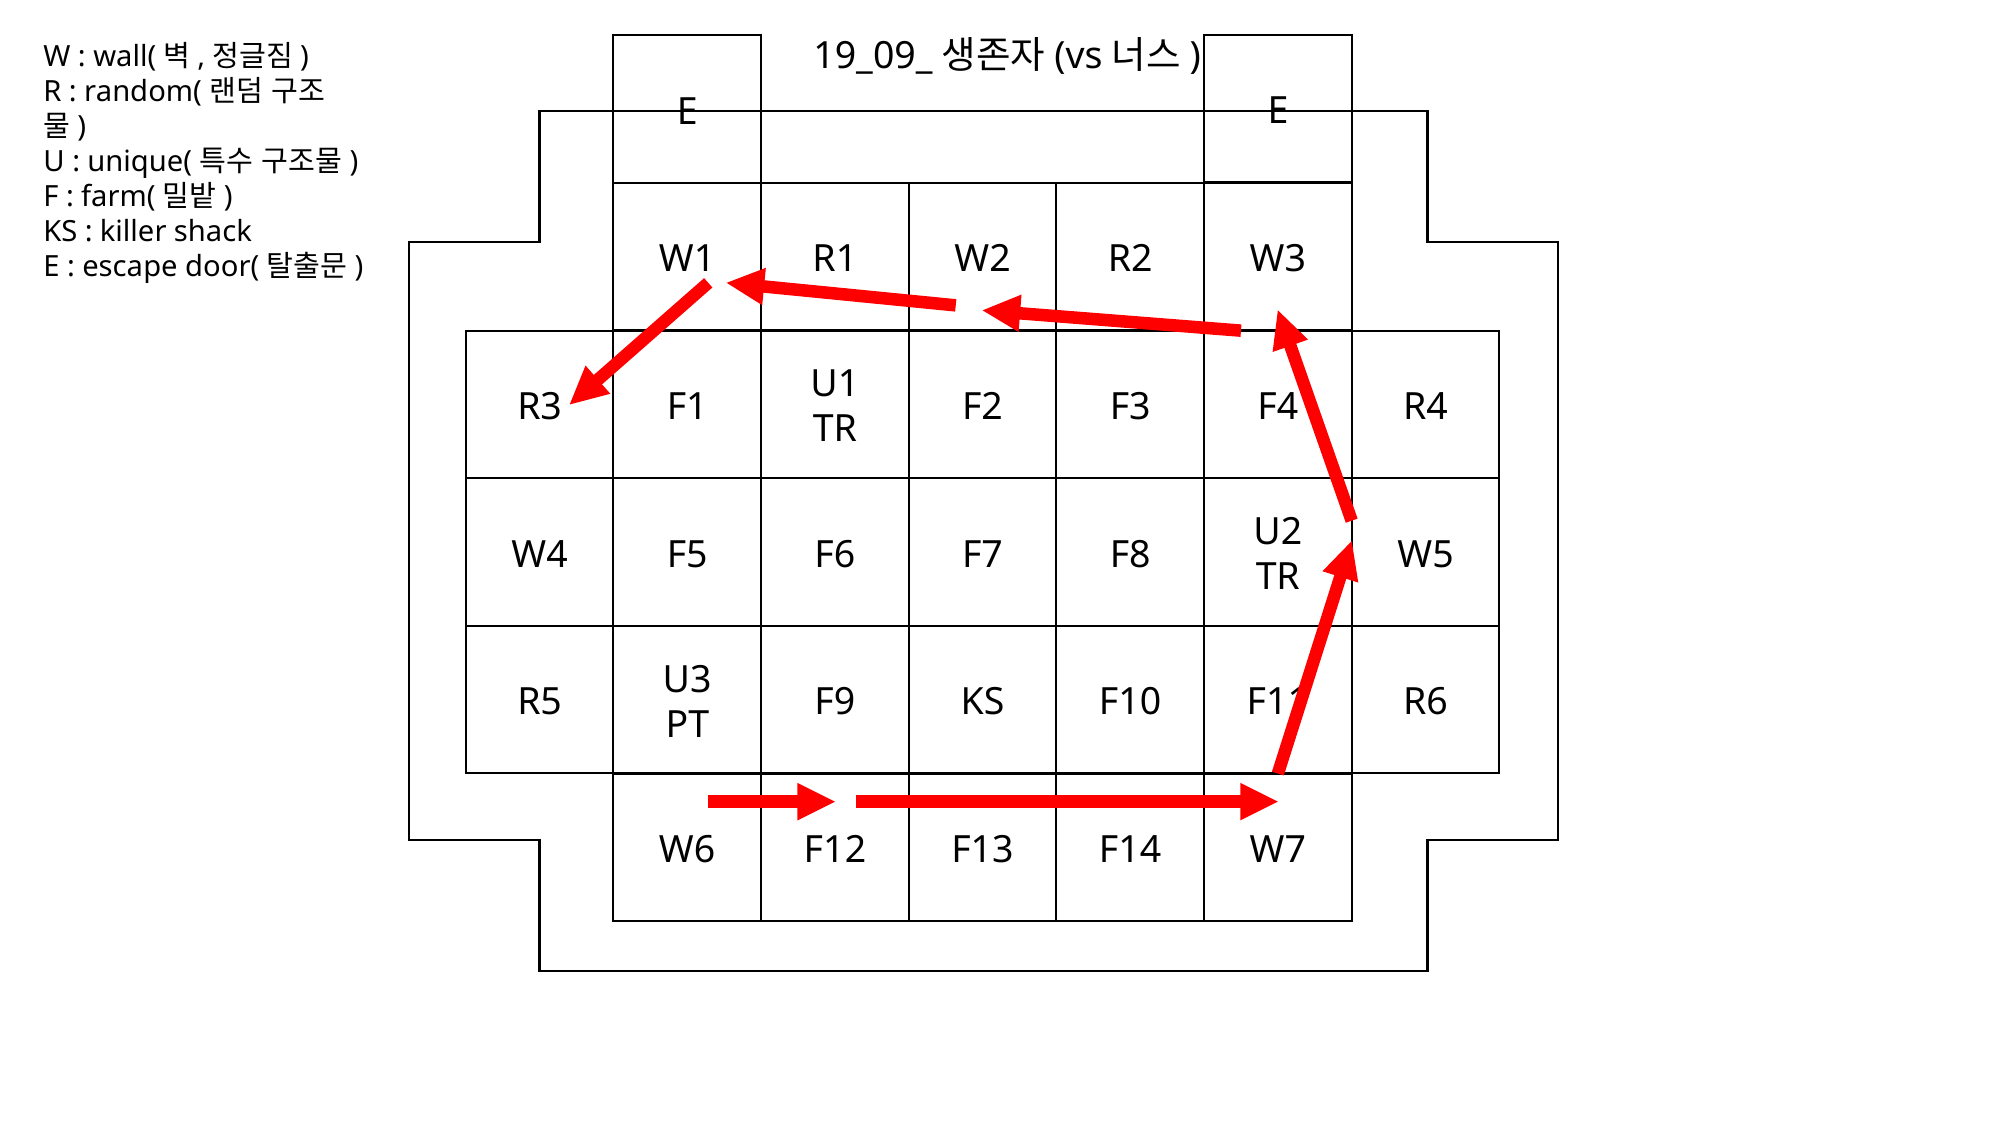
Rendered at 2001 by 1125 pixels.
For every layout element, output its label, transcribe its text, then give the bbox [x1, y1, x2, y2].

text_box W7 [1203, 774, 1353, 922]
text_box R6 [1352, 625, 1500, 774]
text_box E [612, 34, 762, 184]
text_box R1 [760, 182, 908, 282]
text_box [408, 110, 1559, 972]
text_box F9 [760, 625, 908, 774]
text_box W6 [612, 774, 760, 922]
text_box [569, 282, 709, 405]
text_box F8 [1055, 479, 1203, 625]
text_box 19_09_생존자(vs너스) [798, 23, 1315, 84]
text_box R3 [465, 330, 612, 479]
text_box W : wall(벽,정글짐) R : random(랜덤 구조물) U : unique(특수 구조물) F : farm(밀밭) KS : killer shack E : escape door(탈출문) [28, 29, 380, 290]
text_box E [1203, 34, 1353, 183]
text_box R1 [760, 306, 908, 330]
text_box F3 [1055, 331, 1203, 479]
text_box W1 [612, 184, 760, 330]
text_box W5 [1351, 479, 1500, 625]
text_box F1 [612, 330, 760, 479]
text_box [982, 310, 1241, 331]
text_box F13 [908, 808, 1055, 922]
text_box F5 [612, 479, 760, 625]
text_box F6 [760, 479, 908, 625]
text_box R2 [1055, 182, 1203, 310]
text_box F12 [760, 774, 908, 922]
text_box U2 TR [1203, 479, 1351, 625]
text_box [1277, 310, 1352, 521]
text_box F14 [1055, 774, 1203, 795]
text_box F11 [1203, 625, 1277, 774]
text_box F7 [908, 479, 1055, 625]
text_box R5 [465, 625, 612, 774]
text_box W2 [908, 182, 1055, 330]
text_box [726, 282, 956, 306]
text_box KS [908, 625, 1055, 774]
text_box F10 [1055, 625, 1203, 774]
text_box U1 TR [760, 330, 908, 479]
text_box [1277, 541, 1352, 774]
text_box F13 [908, 774, 1055, 795]
text_box F4 [1203, 330, 1277, 479]
text_box F2 [908, 330, 1055, 479]
text_box F14 [1055, 808, 1203, 922]
text_box U3 PT [612, 625, 760, 774]
text_box W3 [1203, 183, 1353, 330]
text_box W4 [465, 479, 612, 625]
text_box R4 [1352, 330, 1500, 479]
